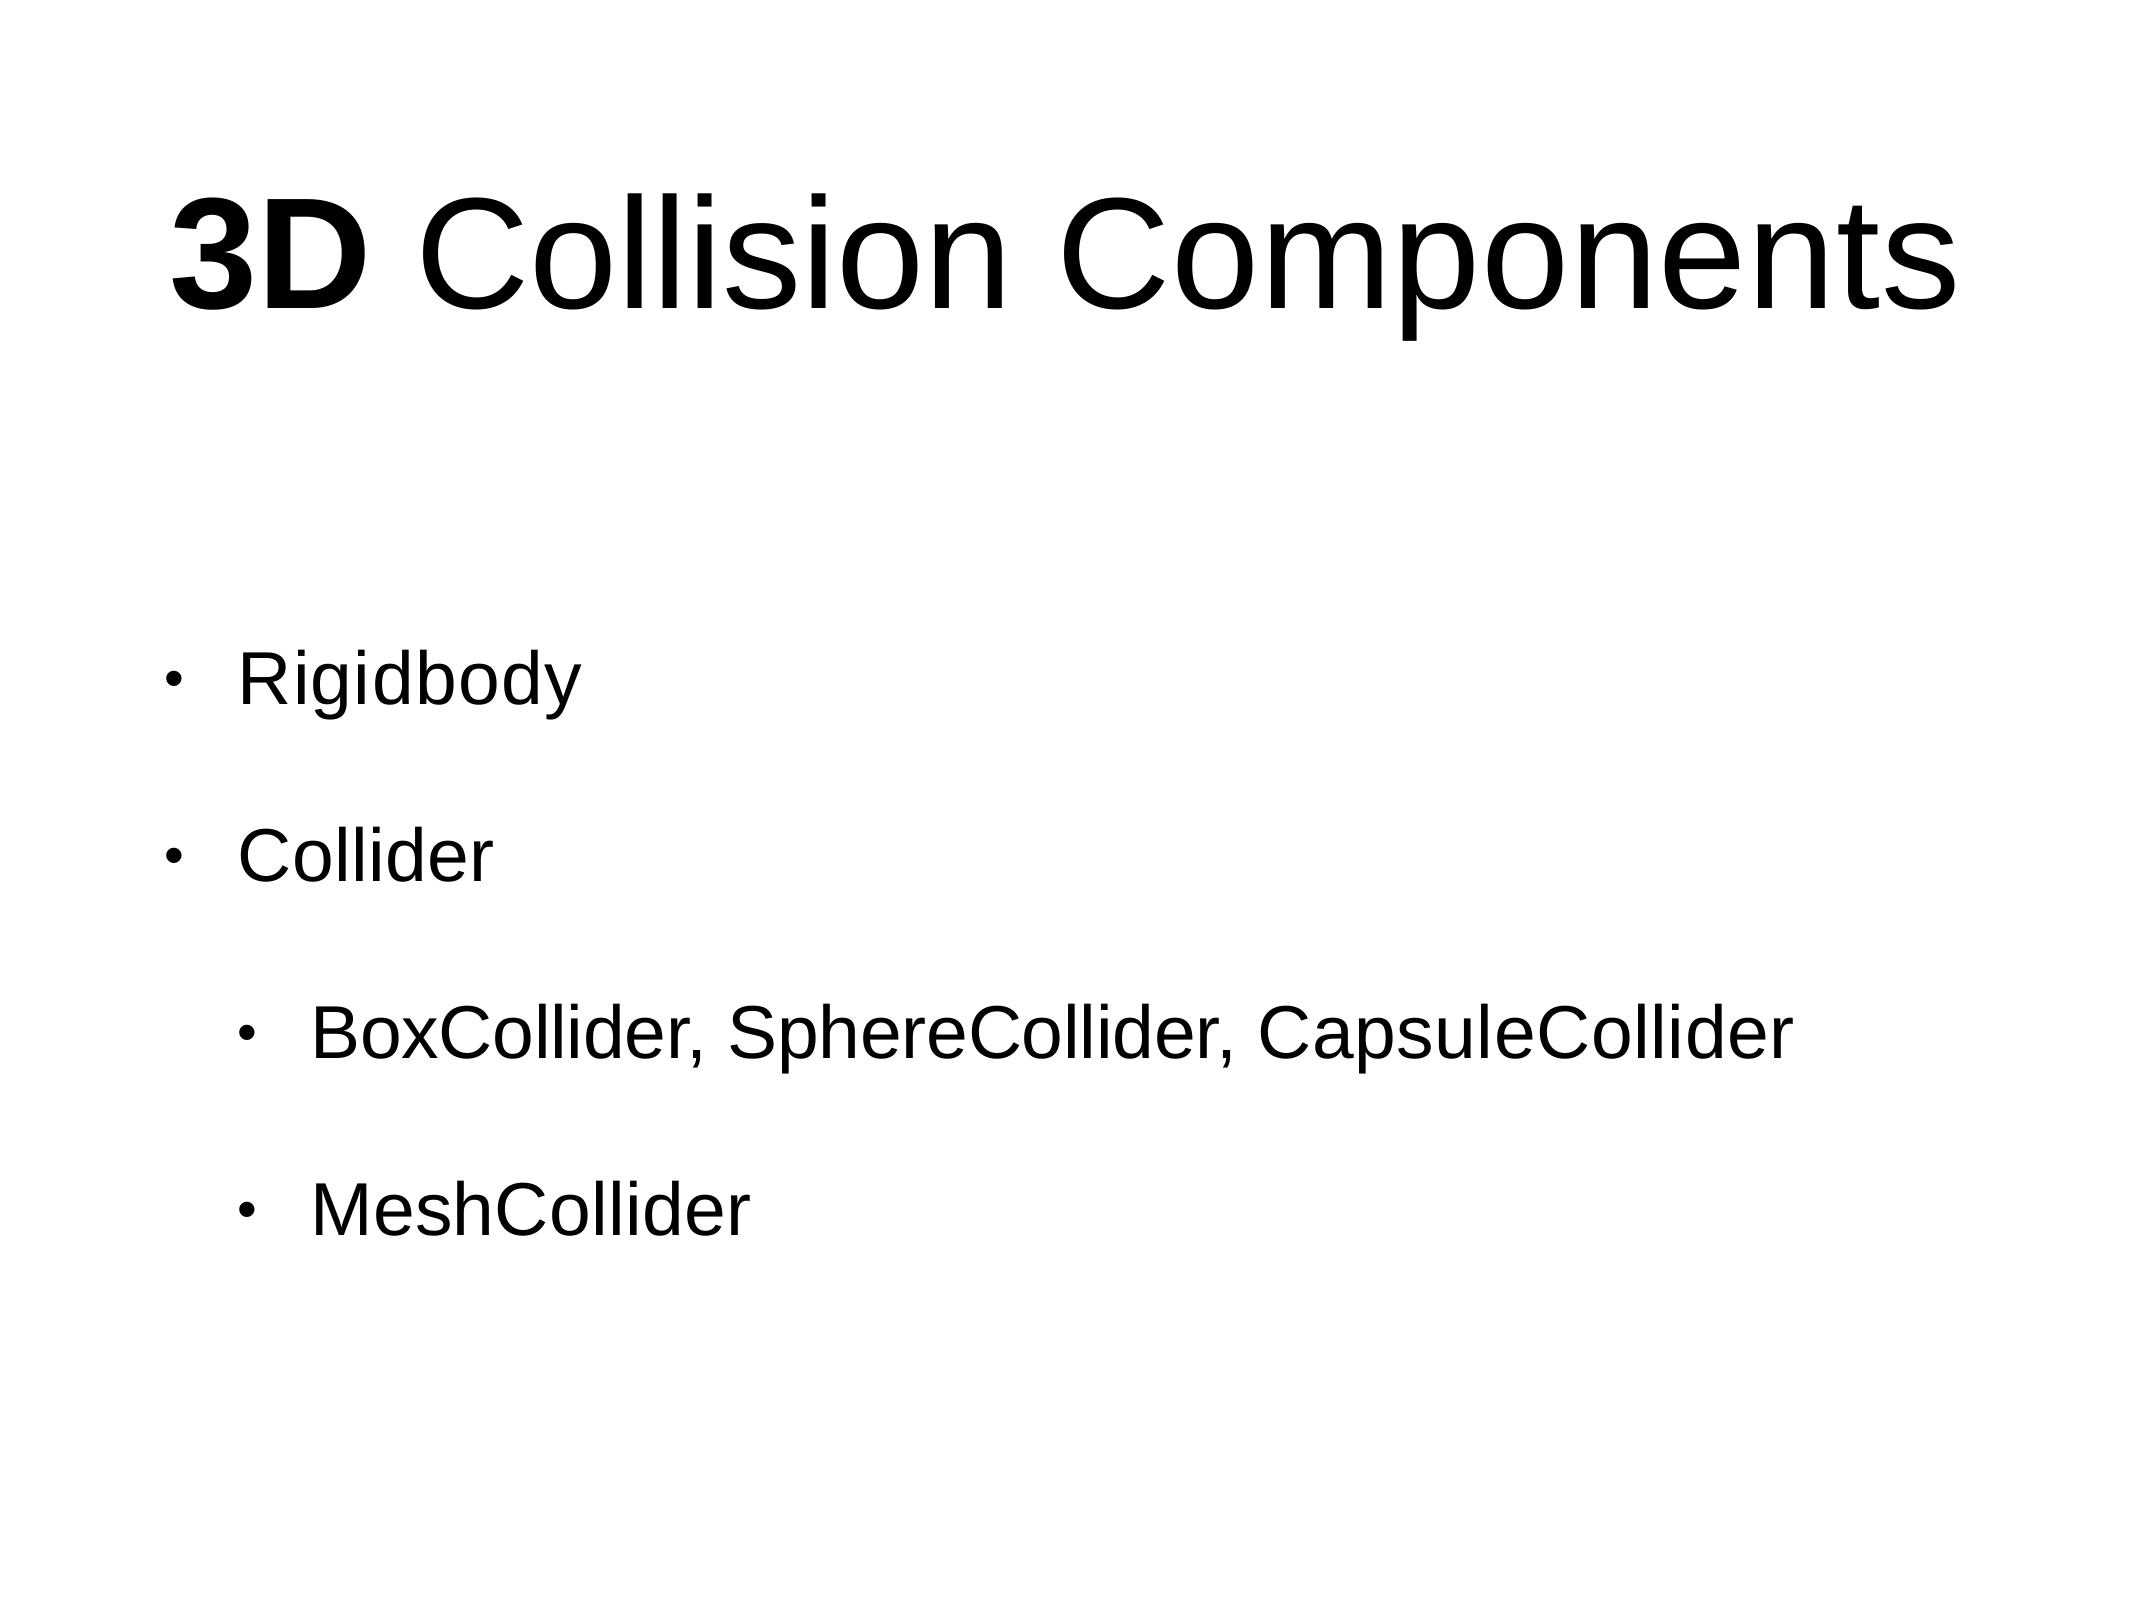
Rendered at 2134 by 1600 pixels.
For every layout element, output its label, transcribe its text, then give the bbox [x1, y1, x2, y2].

text_box Collider [235, 806, 498, 897]
text_box MeshCollider [308, 1160, 755, 1251]
text_box • [162, 640, 195, 709]
text_box • [162, 817, 195, 886]
text_box Rigidbody [235, 629, 586, 720]
text_box BoxCollider, SphereCollider, CapsuleCollider [308, 983, 1806, 1074]
title 3D Collision Components [167, 150, 1967, 418]
text_box • [235, 994, 268, 1063]
text_box • [235, 1172, 268, 1240]
